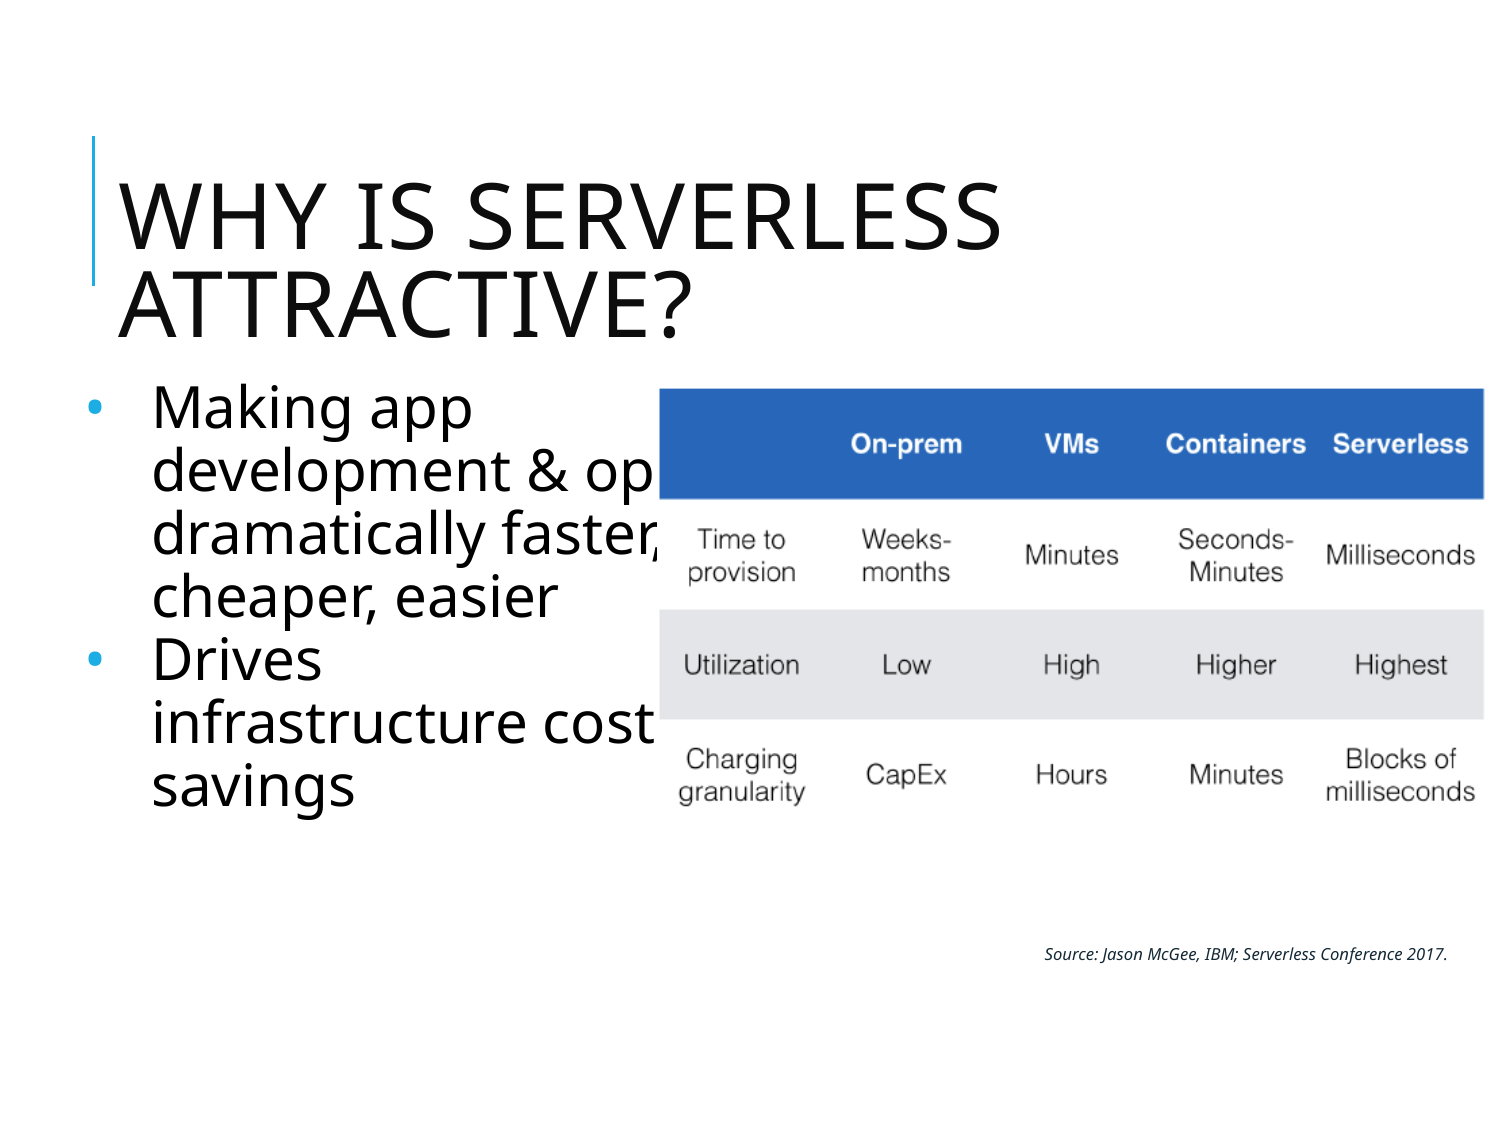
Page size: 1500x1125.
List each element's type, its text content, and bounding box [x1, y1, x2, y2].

title Why is Serverless attractive? [103, 185, 1397, 349]
text_box Source: Jason McGee, IBM; Serverless Conference 2017. [1029, 932, 1494, 978]
list Making app development & ops dramatically faster, cheaper, easier Drives infrastructure cost savings [61, 363, 699, 899]
picture [656, 378, 1491, 828]
